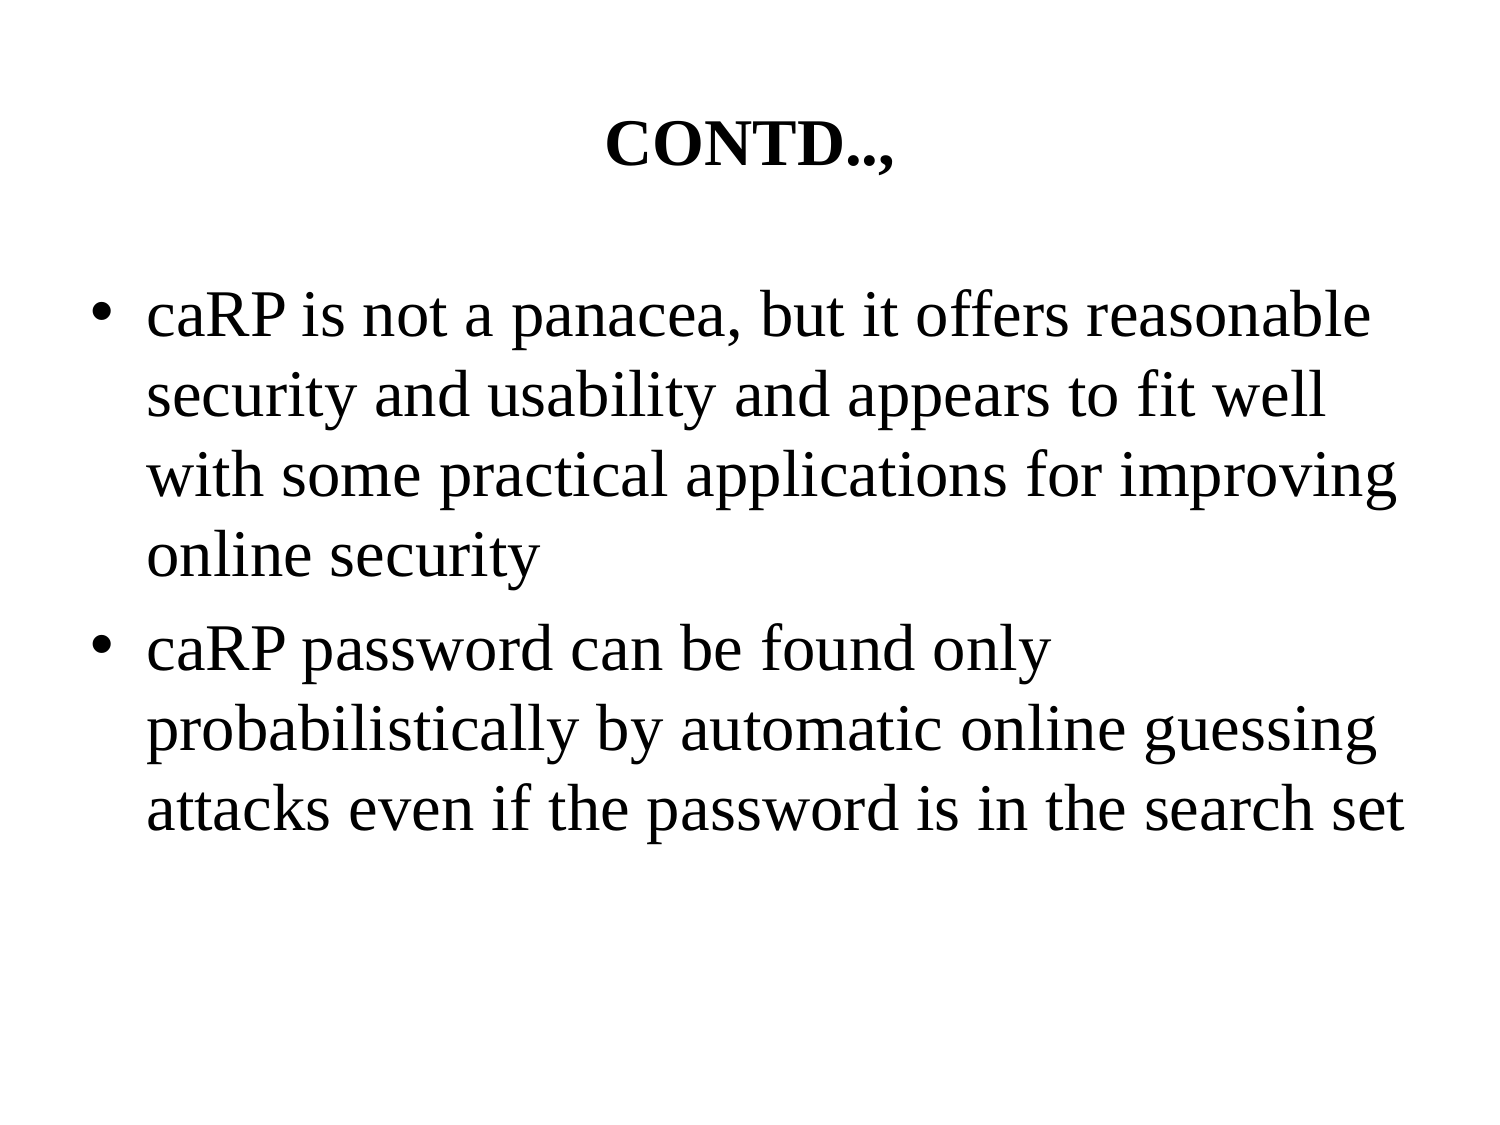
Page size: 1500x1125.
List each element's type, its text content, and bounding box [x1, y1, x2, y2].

list caRP is not a panacea, but it offers reasonable security and usability and appears to fit well with some practical applications for improving online security caRP password can be found only probabilistically by automatic online guessing attacks even if the password is in the search set [75, 262, 1425, 1005]
title CONTD.., [75, 45, 1425, 233]
